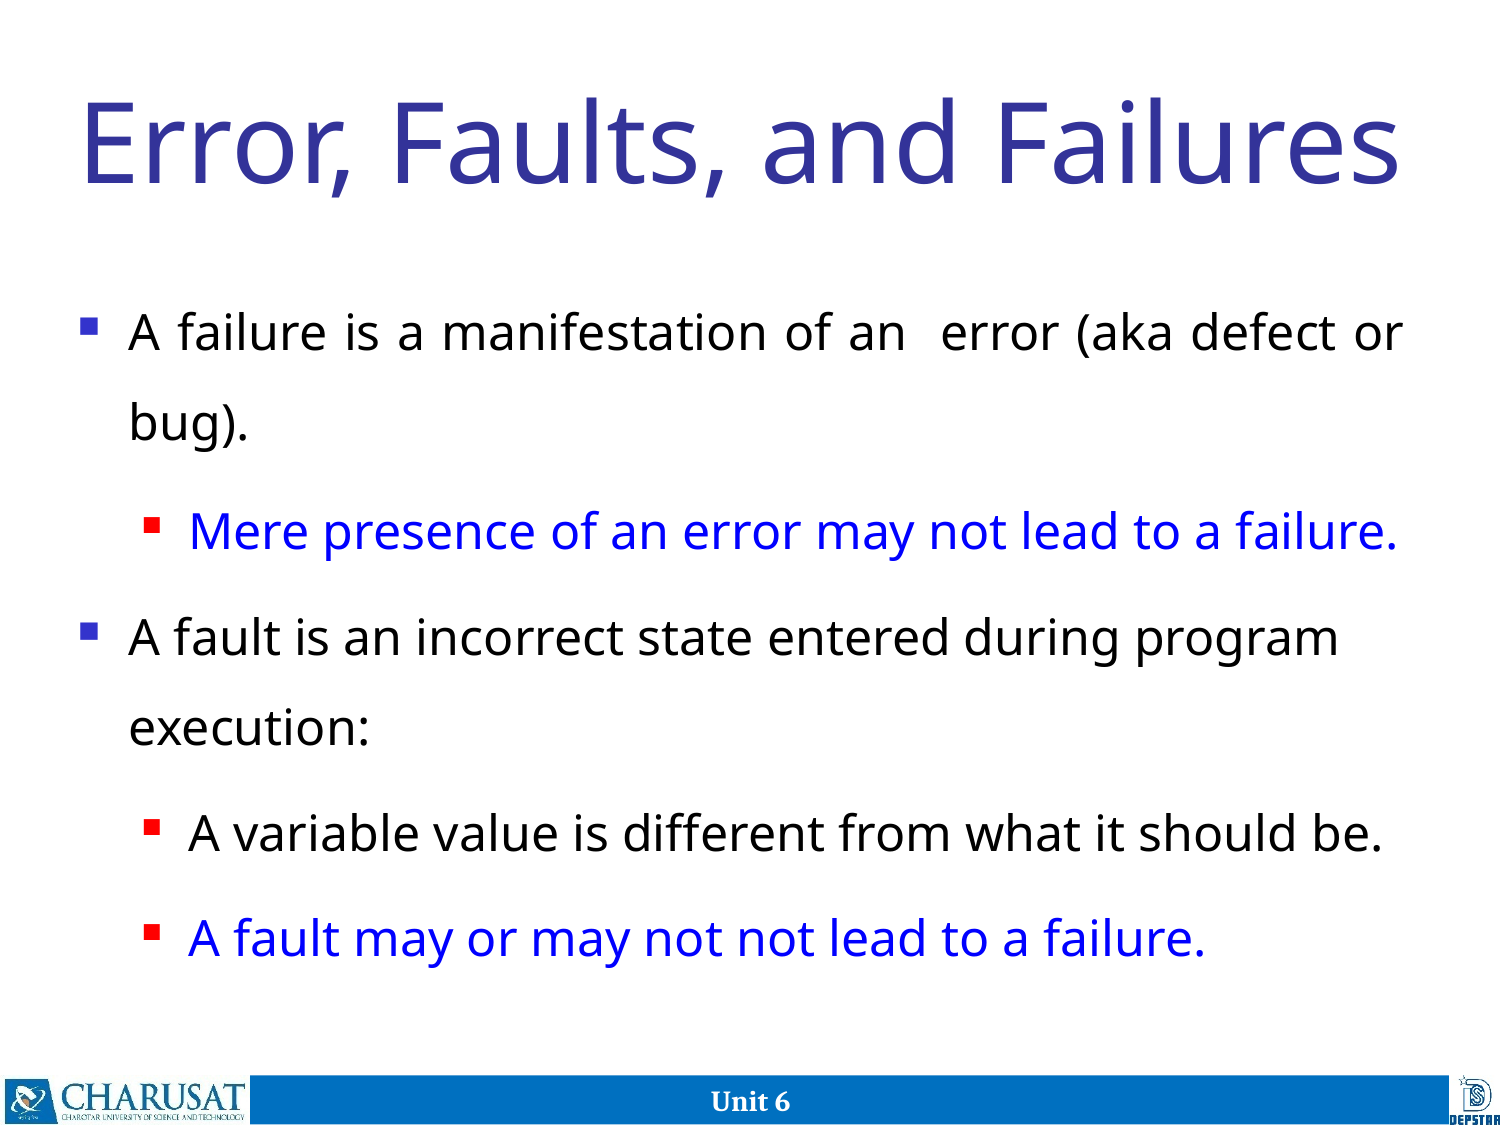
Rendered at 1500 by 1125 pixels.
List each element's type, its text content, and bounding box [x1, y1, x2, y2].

title Error, Faults, and Failures [75, 45, 1425, 233]
picture [0, 1075, 250, 1125]
picture [1449, 1074, 1500, 1125]
list A failure is a manifestation of an error (aka defect or bug). Mere presence of an error may not lead to a failure. A fault is an incorrect state entered during program execution: A variable value is different from what it should be. A fault may or may not not lead to a failure. [75, 262, 1425, 1005]
text_box Unit 6 [251, 1075, 1447, 1125]
